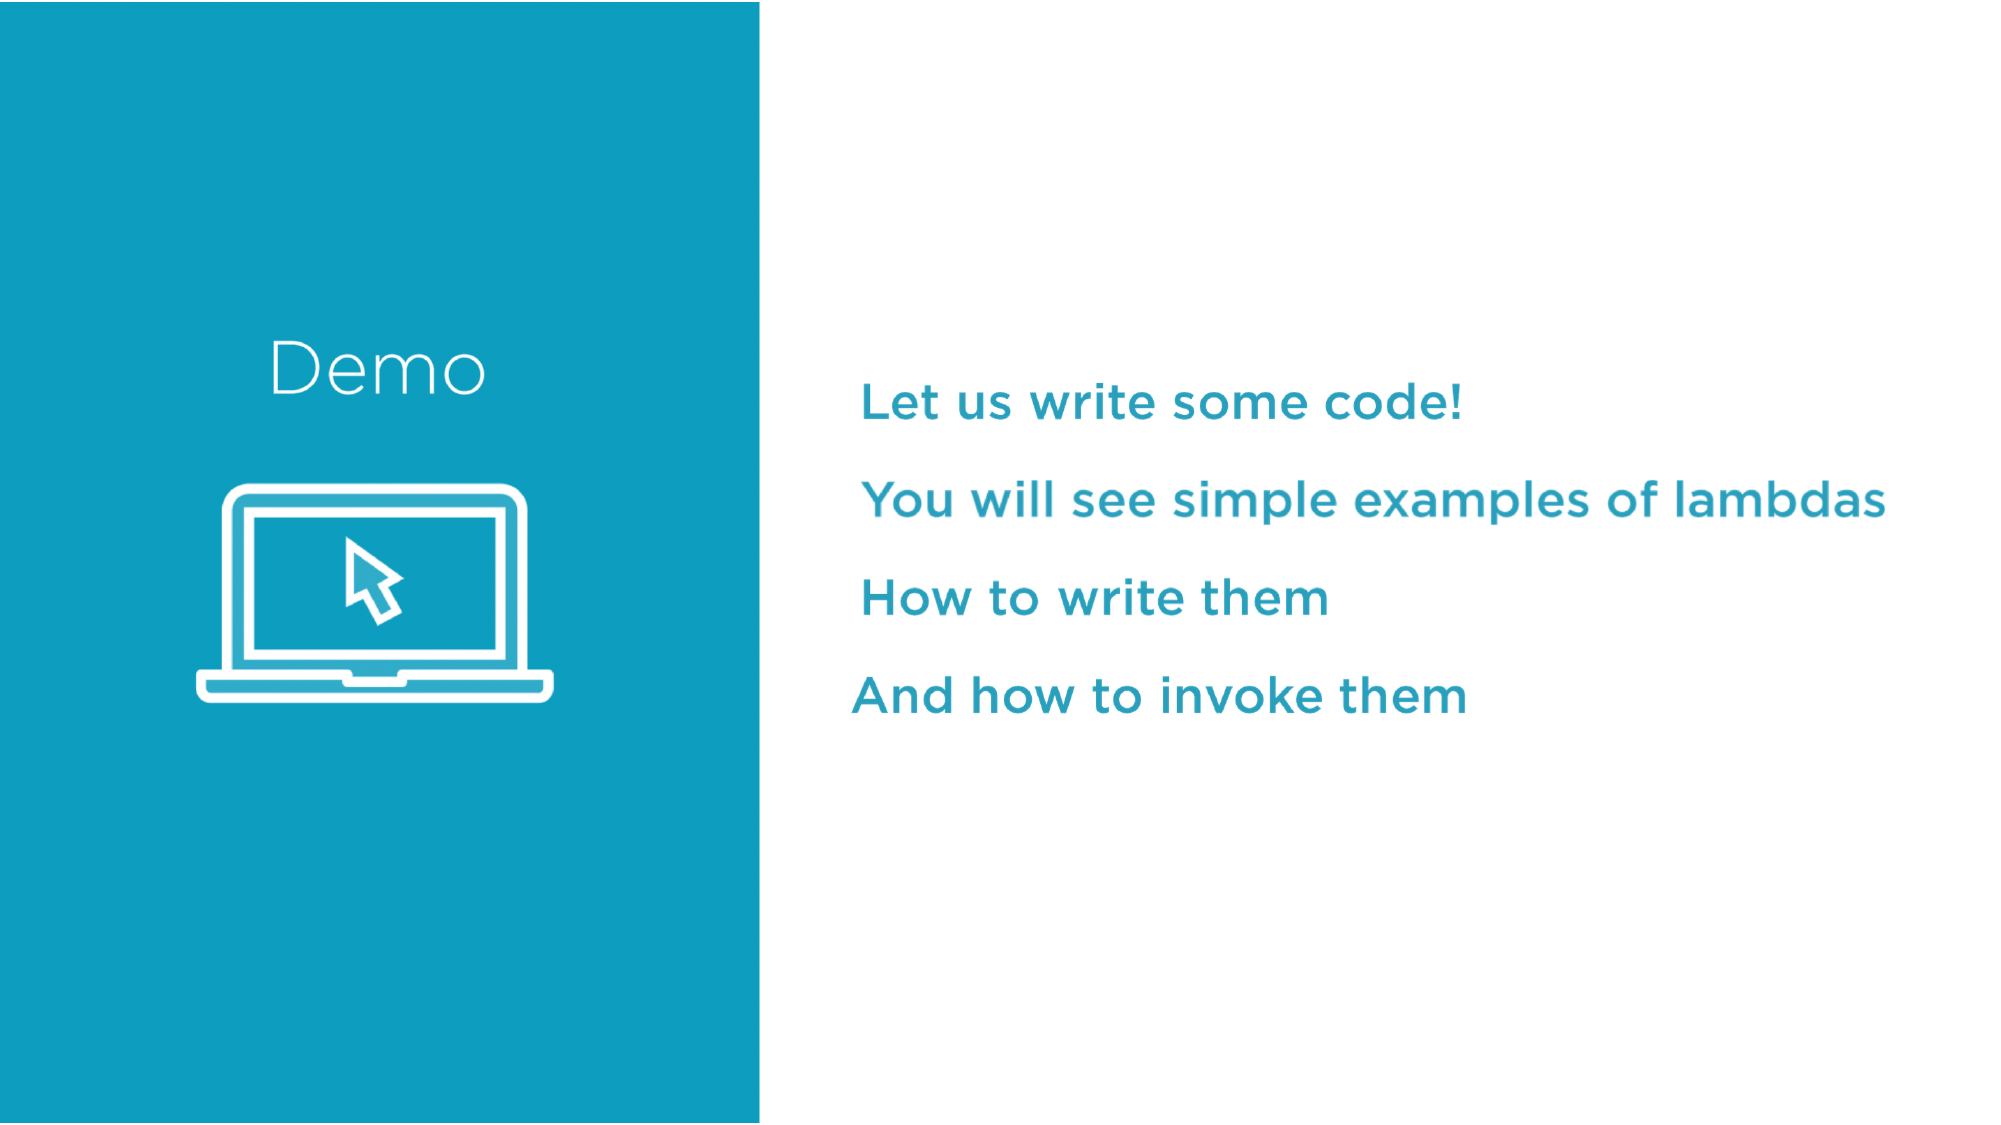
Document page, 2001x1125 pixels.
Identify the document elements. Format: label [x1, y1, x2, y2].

picture [760, 1, 2000, 1124]
picture [195, 483, 554, 703]
picture [274, 341, 319, 394]
picture [444, 354, 484, 394]
picture [329, 354, 364, 394]
picture [376, 354, 434, 394]
